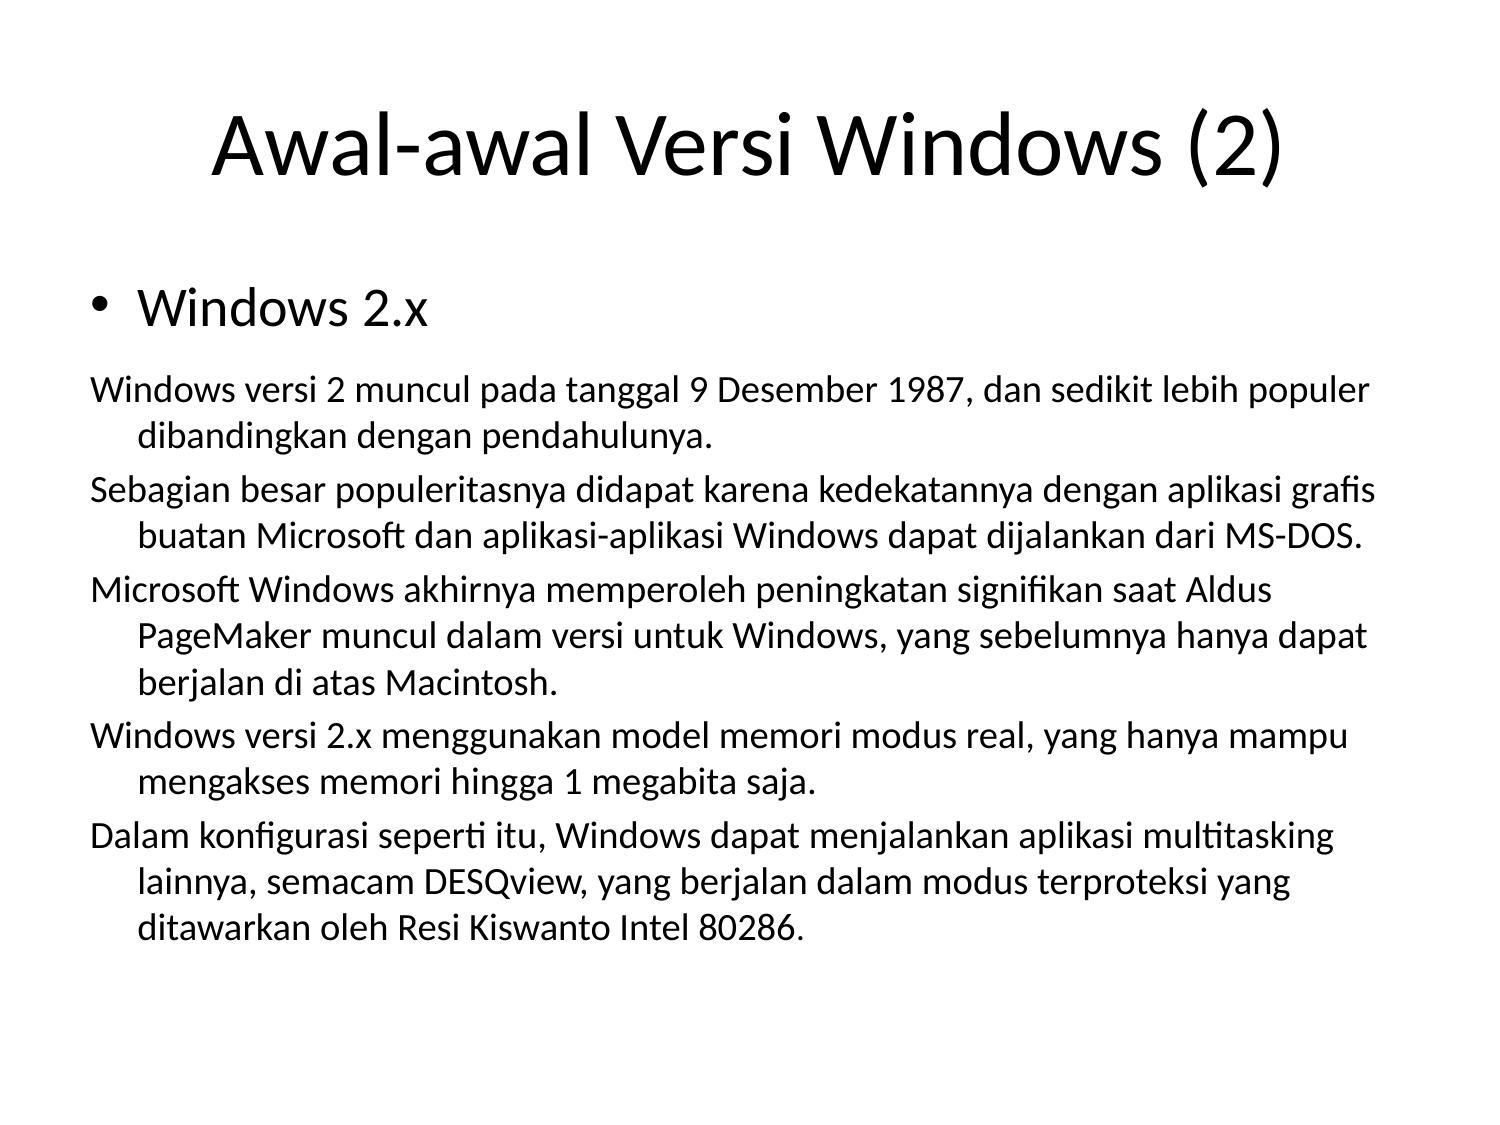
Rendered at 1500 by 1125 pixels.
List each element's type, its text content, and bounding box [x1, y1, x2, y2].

title Awal-awal Versi Windows (2) [75, 45, 1425, 233]
list Windows 2.x Windows versi 2 muncul pada tanggal 9 Desember 1987, dan sedikit lebih populer dibandingkan dengan pendahulunya. Sebagian besar populeritasnya didapat karena kedekatannya dengan aplikasi grafis buatan Microsoft dan aplikasi-aplikasi Windows dapat dijalankan dari MS-DOS. Microsoft Windows akhirnya memperoleh peningkatan signifikan saat Aldus PageMaker muncul dalam versi untuk Windows, yang sebelumnya hanya dapat berjalan di atas Macintosh. Windows versi 2.x menggunakan model memori modus real, yang hanya mampu mengakses memori hingga 1 megabita saja. Dalam konfigurasi seperti itu, Windows dapat menjalankan aplikasi multitasking lainnya, semacam DESQview, yang berjalan dalam modus terproteksi yang ditawarkan oleh Resi Kiswanto Intel 80286. [75, 262, 1425, 1005]
